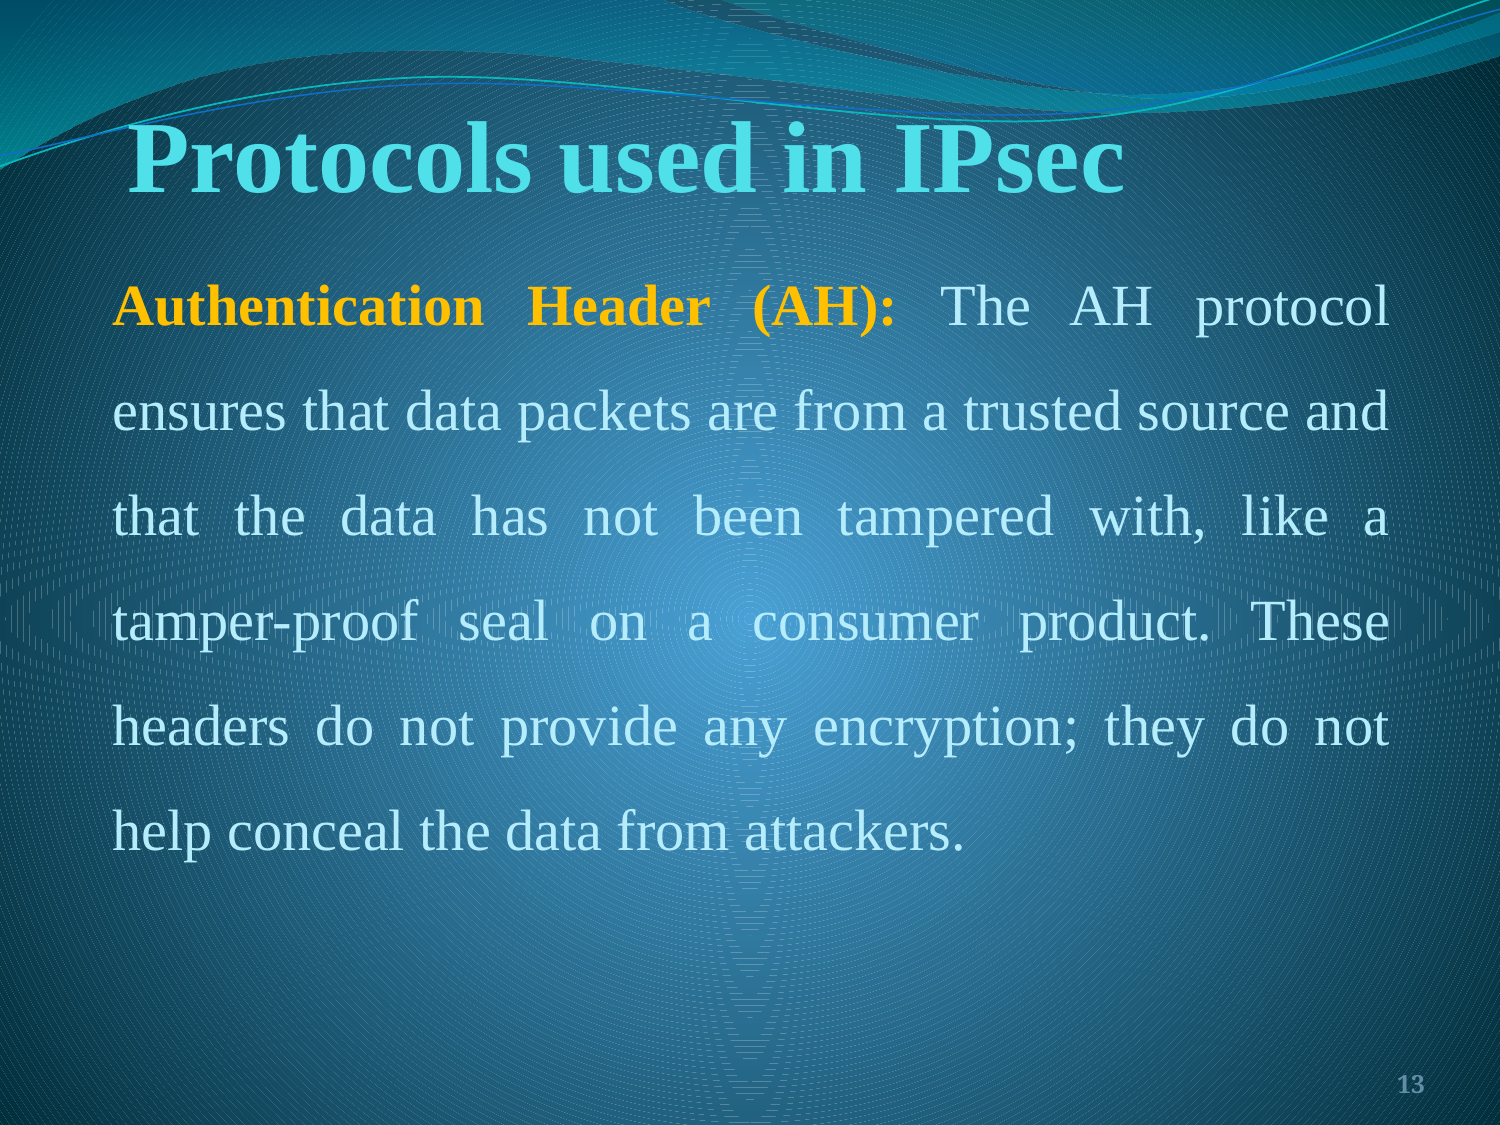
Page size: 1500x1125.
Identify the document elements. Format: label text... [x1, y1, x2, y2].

slide_number 13 [1312, 1042, 1425, 1103]
title Protocols used in IPsec [0, 75, 1438, 213]
subtitle Authentication Header (AH): The AH protocol ensures that data packets are from a trusted source and that the data has not been tampered with, like a tamper-proof seal on a consumer product. These headers do not provide any encryption; they do not help conceal the data from attackers. [112, 224, 1401, 1063]
